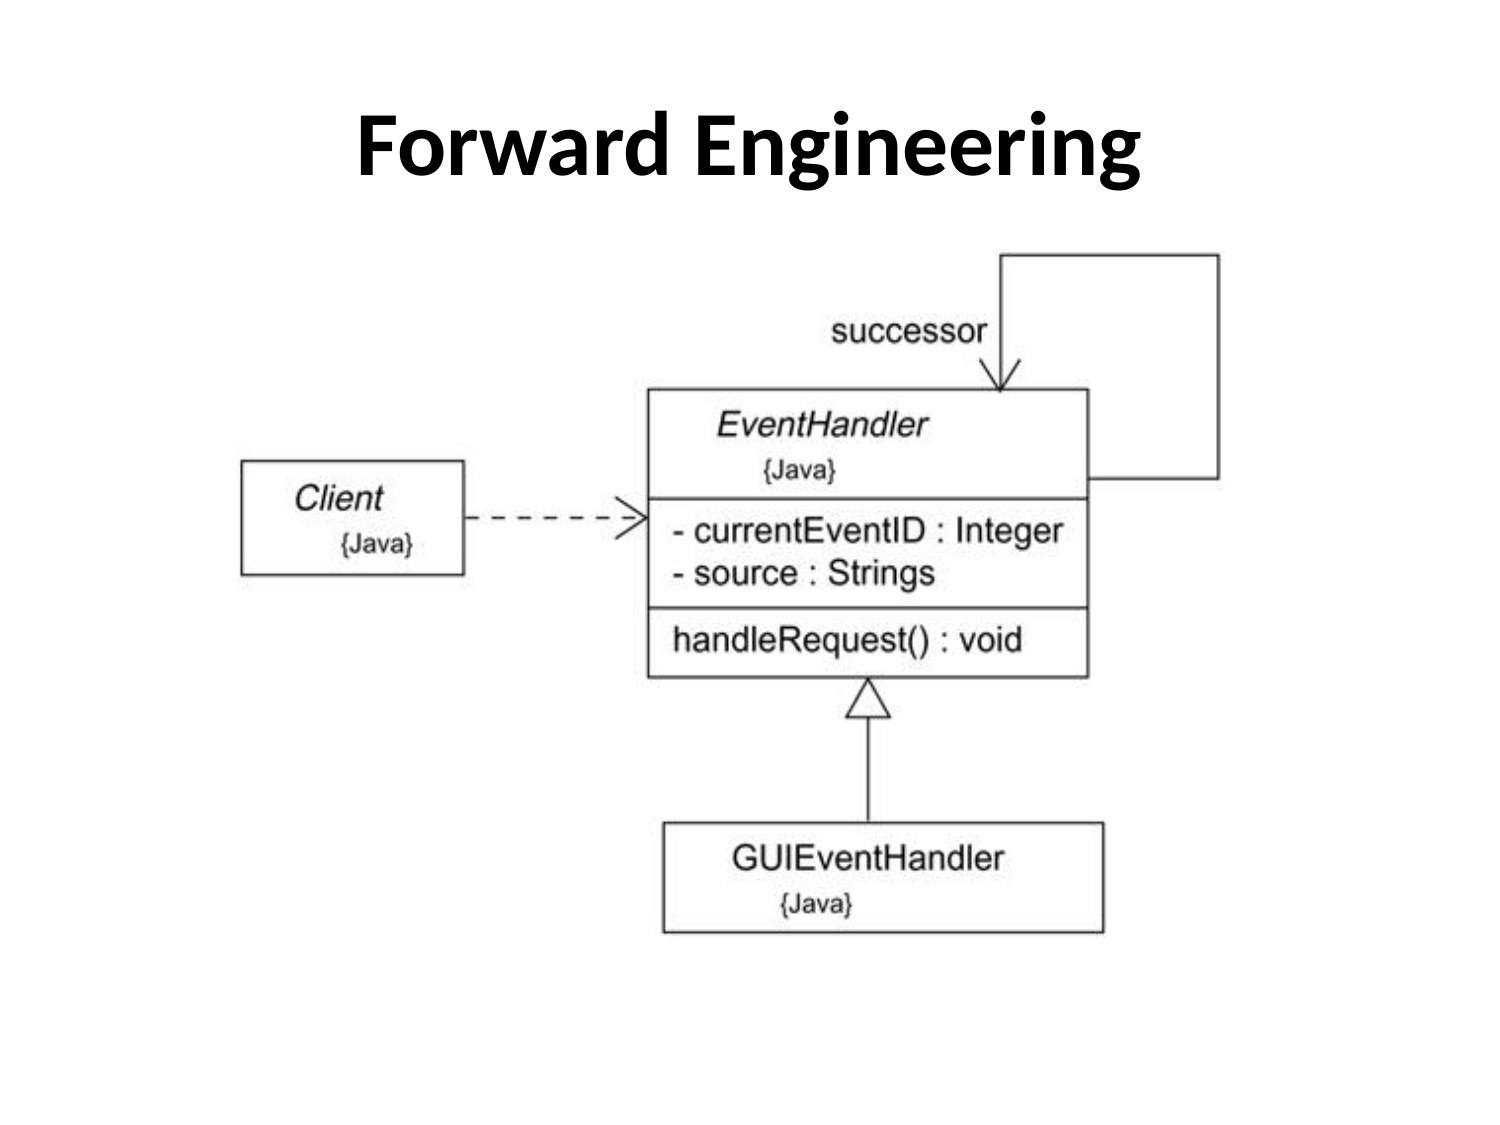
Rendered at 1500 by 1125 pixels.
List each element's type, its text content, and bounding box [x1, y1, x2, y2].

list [237, 249, 1226, 938]
title Forward Engineering [75, 45, 1425, 233]
